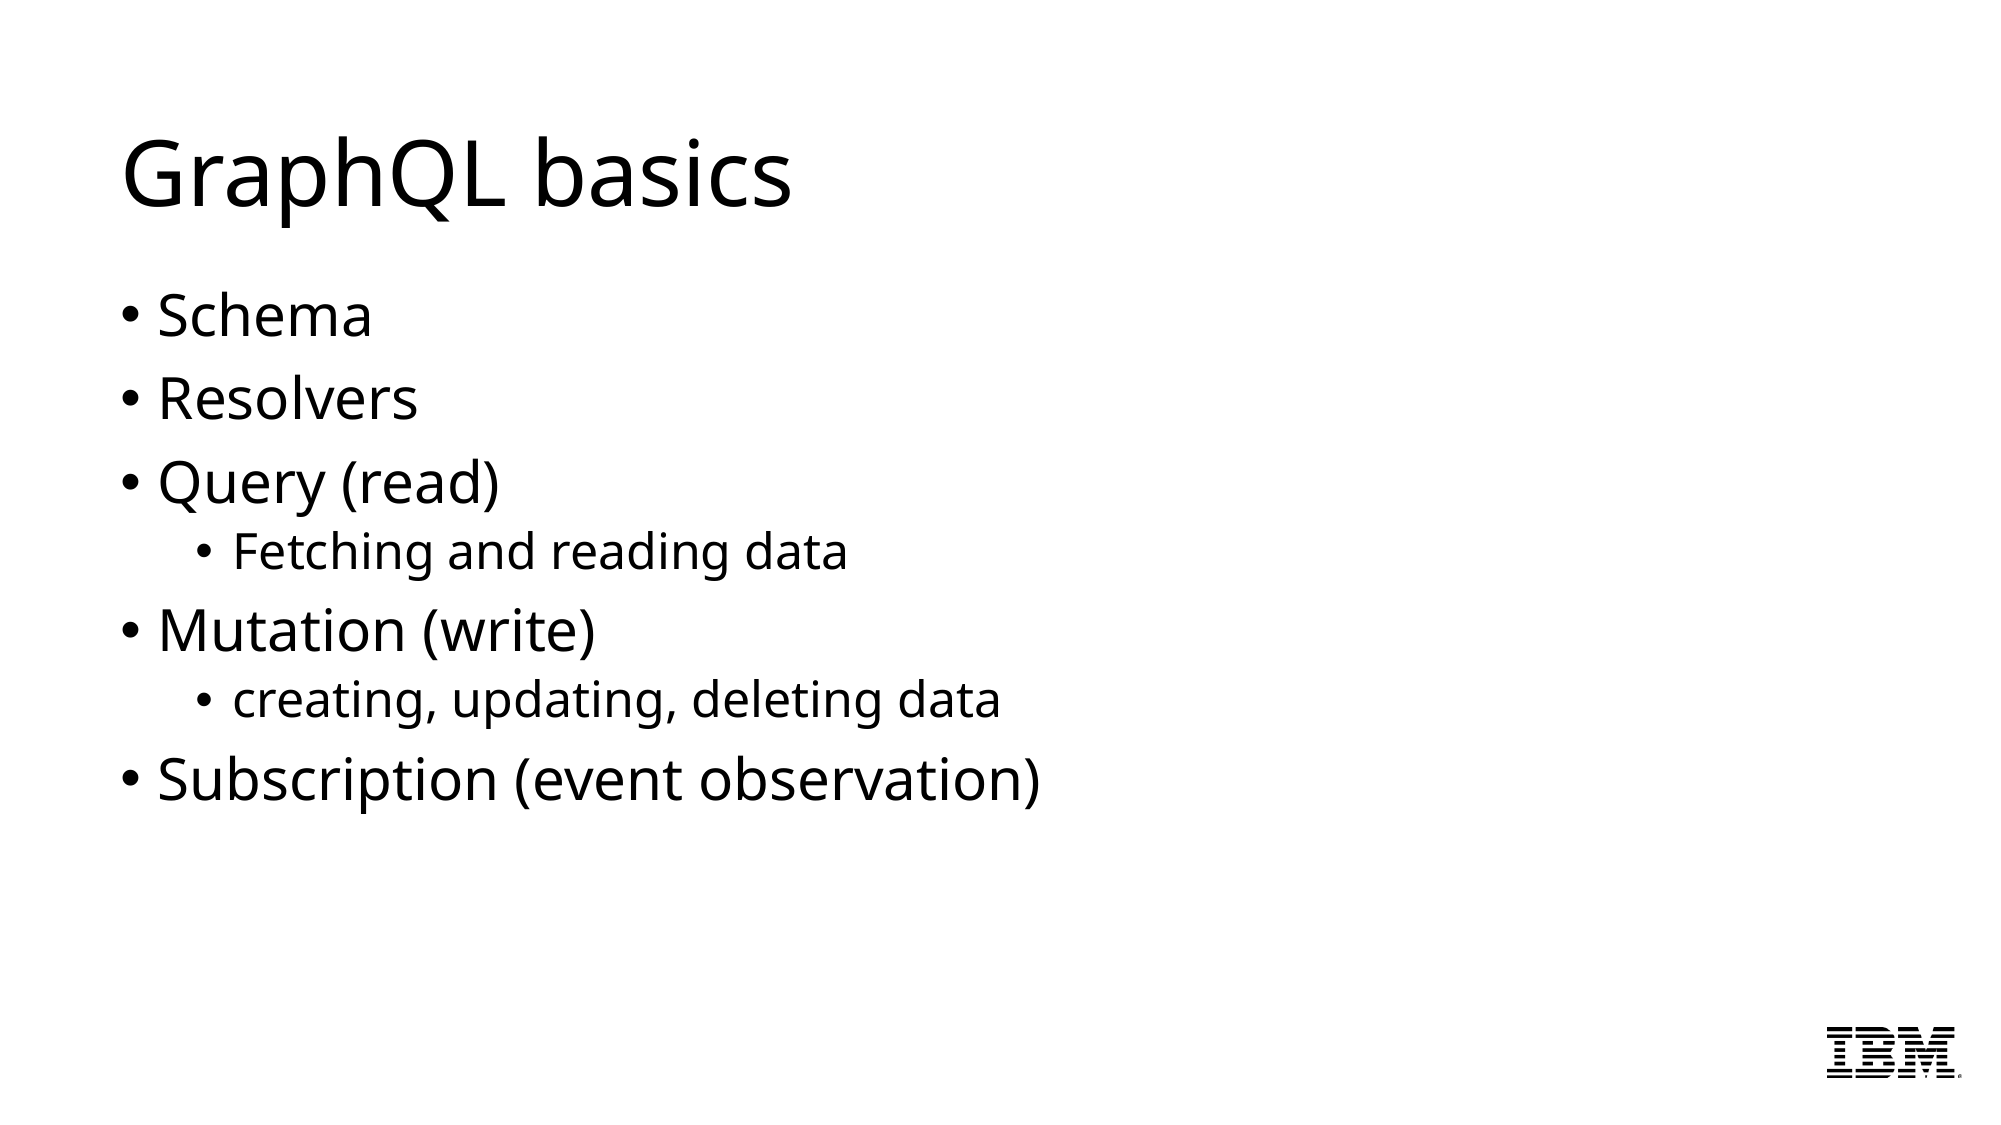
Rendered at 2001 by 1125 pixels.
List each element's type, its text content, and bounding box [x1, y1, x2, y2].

text_box Schema Resolvers Query (read) Fetching and reading data Mutation (write) creating, updating, deleting data Subscription (event observation) [105, 279, 1831, 993]
title GraphQL basics [105, 60, 1831, 279]
